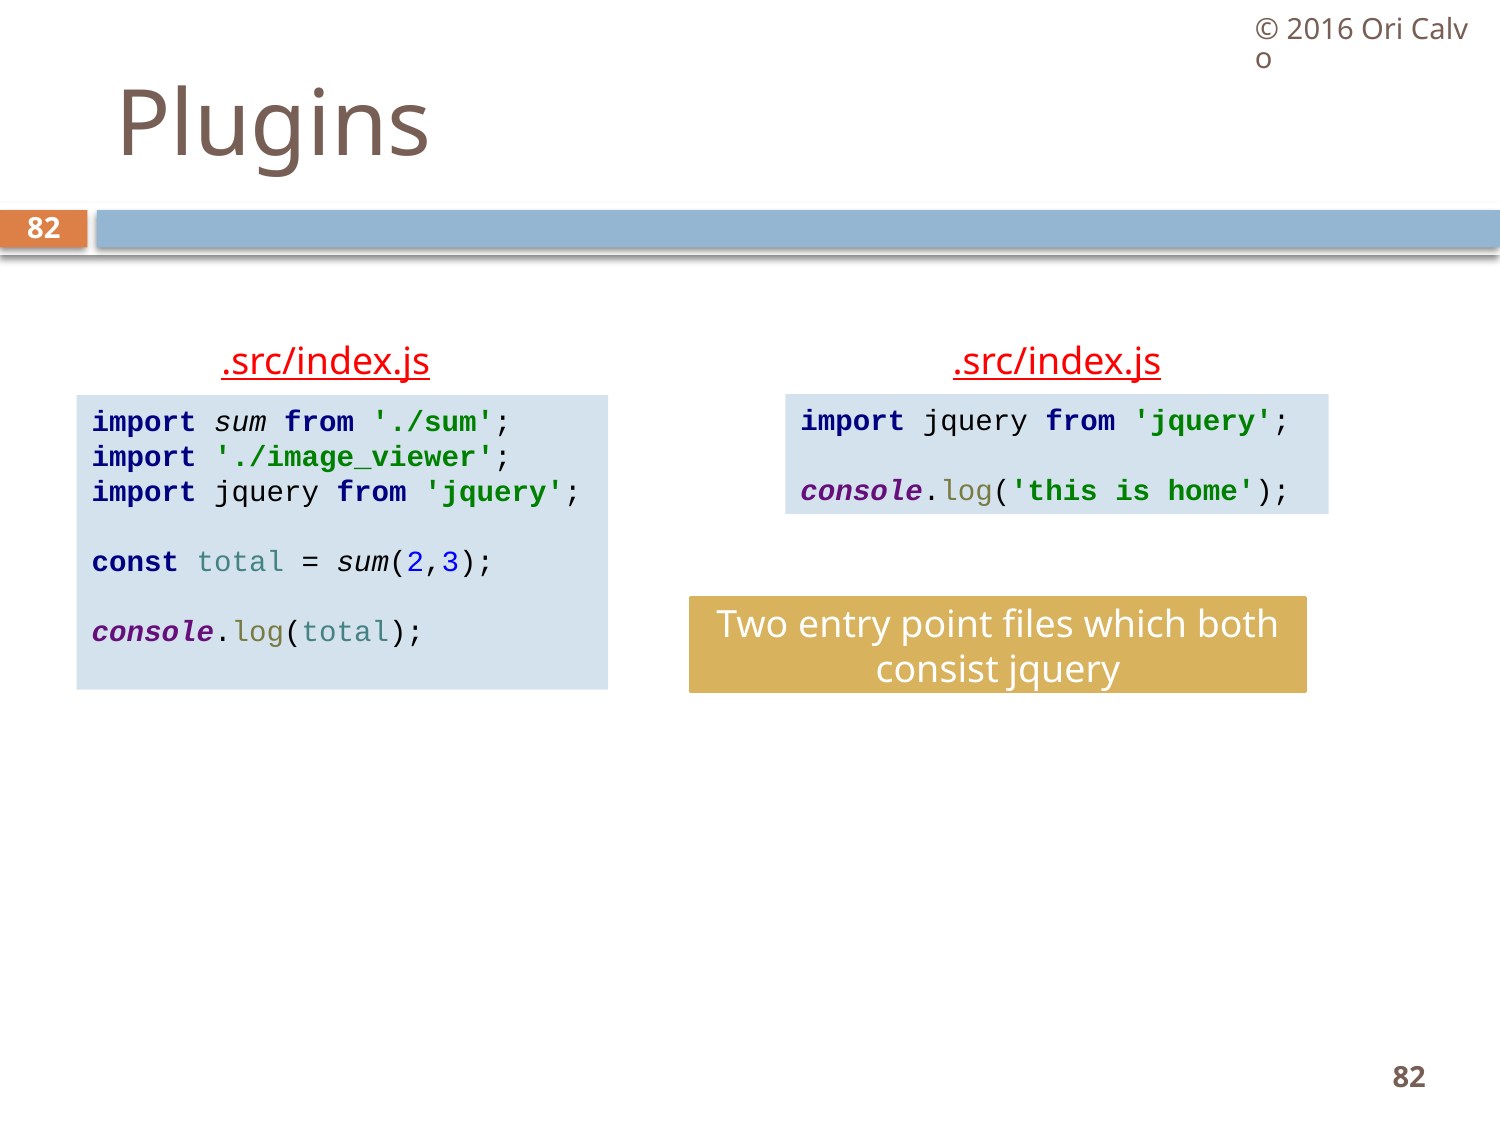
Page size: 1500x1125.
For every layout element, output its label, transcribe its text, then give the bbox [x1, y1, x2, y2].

title Plugins [100, 37, 1438, 200]
text_box import sum from './sum'; import './image_viewer'; import jquery from 'jquery'; const total = sum(2,3); console.log(total); [76, 395, 609, 690]
footer © 2016 Ori Calvo [1240, 0, 1500, 60]
text_box .src/index.js [206, 329, 479, 390]
text_box Two entry point files which both consist jquery [689, 596, 1307, 693]
text_box import jquery from 'jquery'; console.log('this is home'); [785, 394, 1329, 514]
slide_number 82 [0, 208, 88, 249]
text_box .src/index.js [938, 329, 1177, 390]
